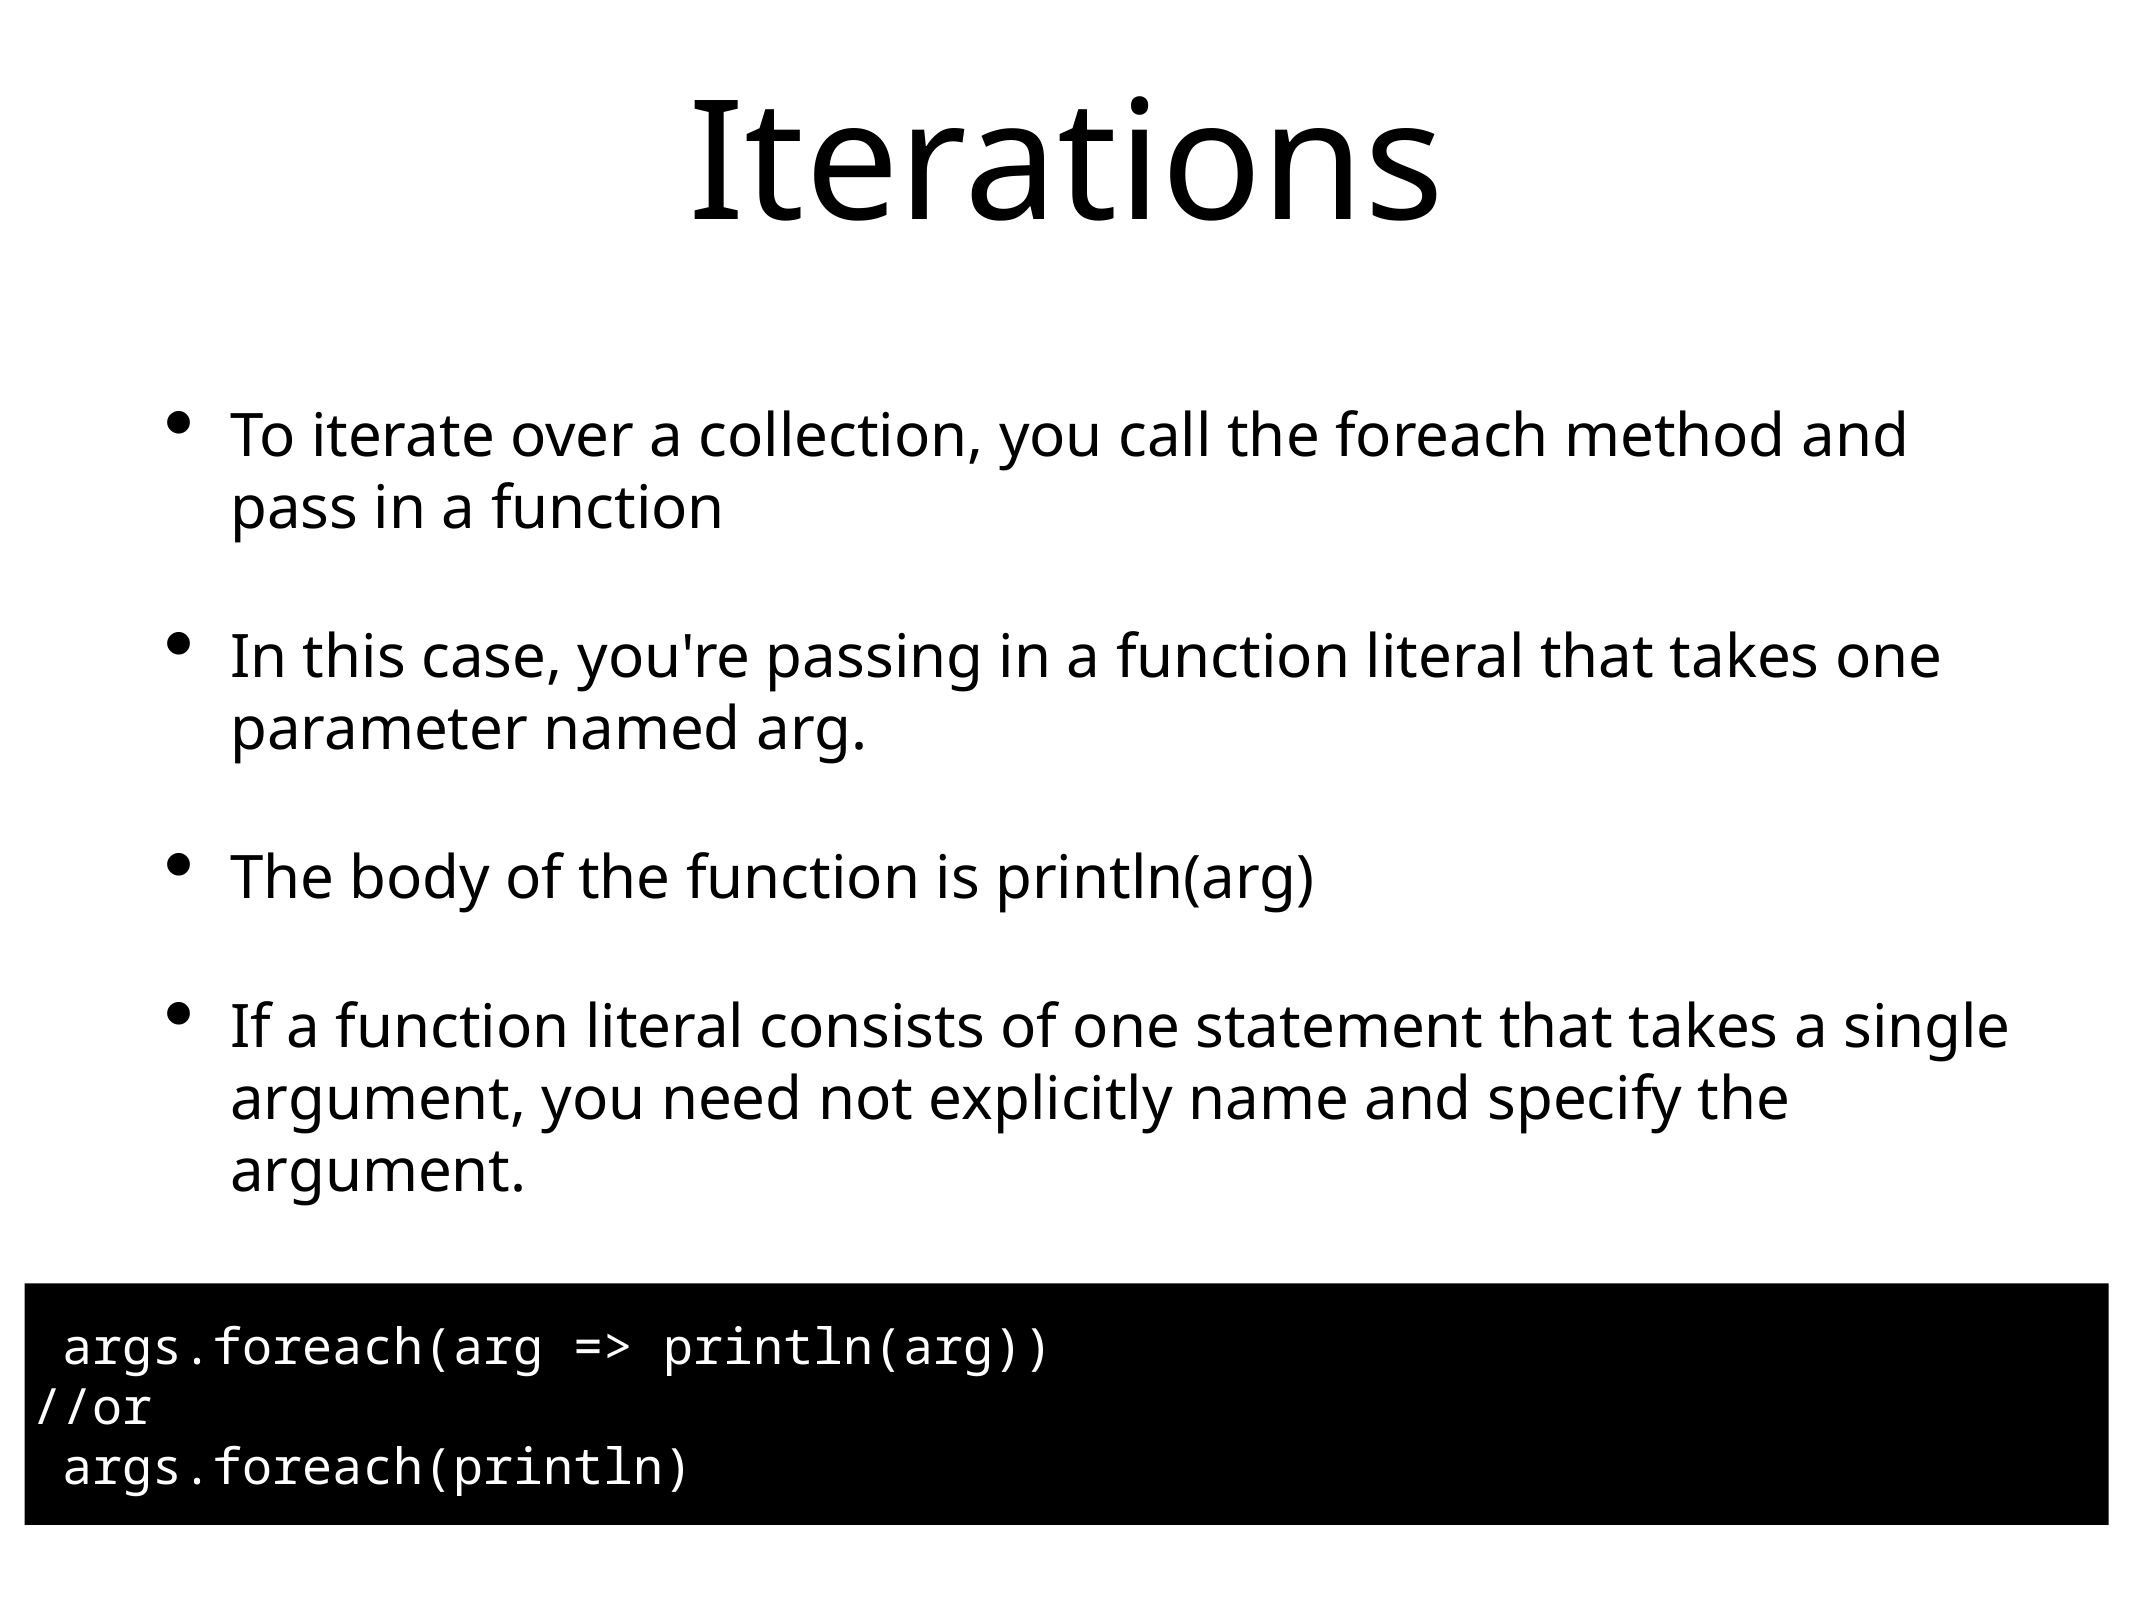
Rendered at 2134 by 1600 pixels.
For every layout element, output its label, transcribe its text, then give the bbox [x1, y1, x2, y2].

list args.foreach(arg => println(arg)) //or args.foreach(println) [24, 1282, 2110, 1526]
list To iterate over a collection, you call the foreach method and pass in a function In this case, you're passing in a function literal that takes one parameter named arg. The body of the function is println(arg) If a function literal consists of one statement that takes a single argument, you need not explicitly name and specify the argument. [155, 424, 2047, 1176]
title Iterations [155, 41, 1978, 266]
